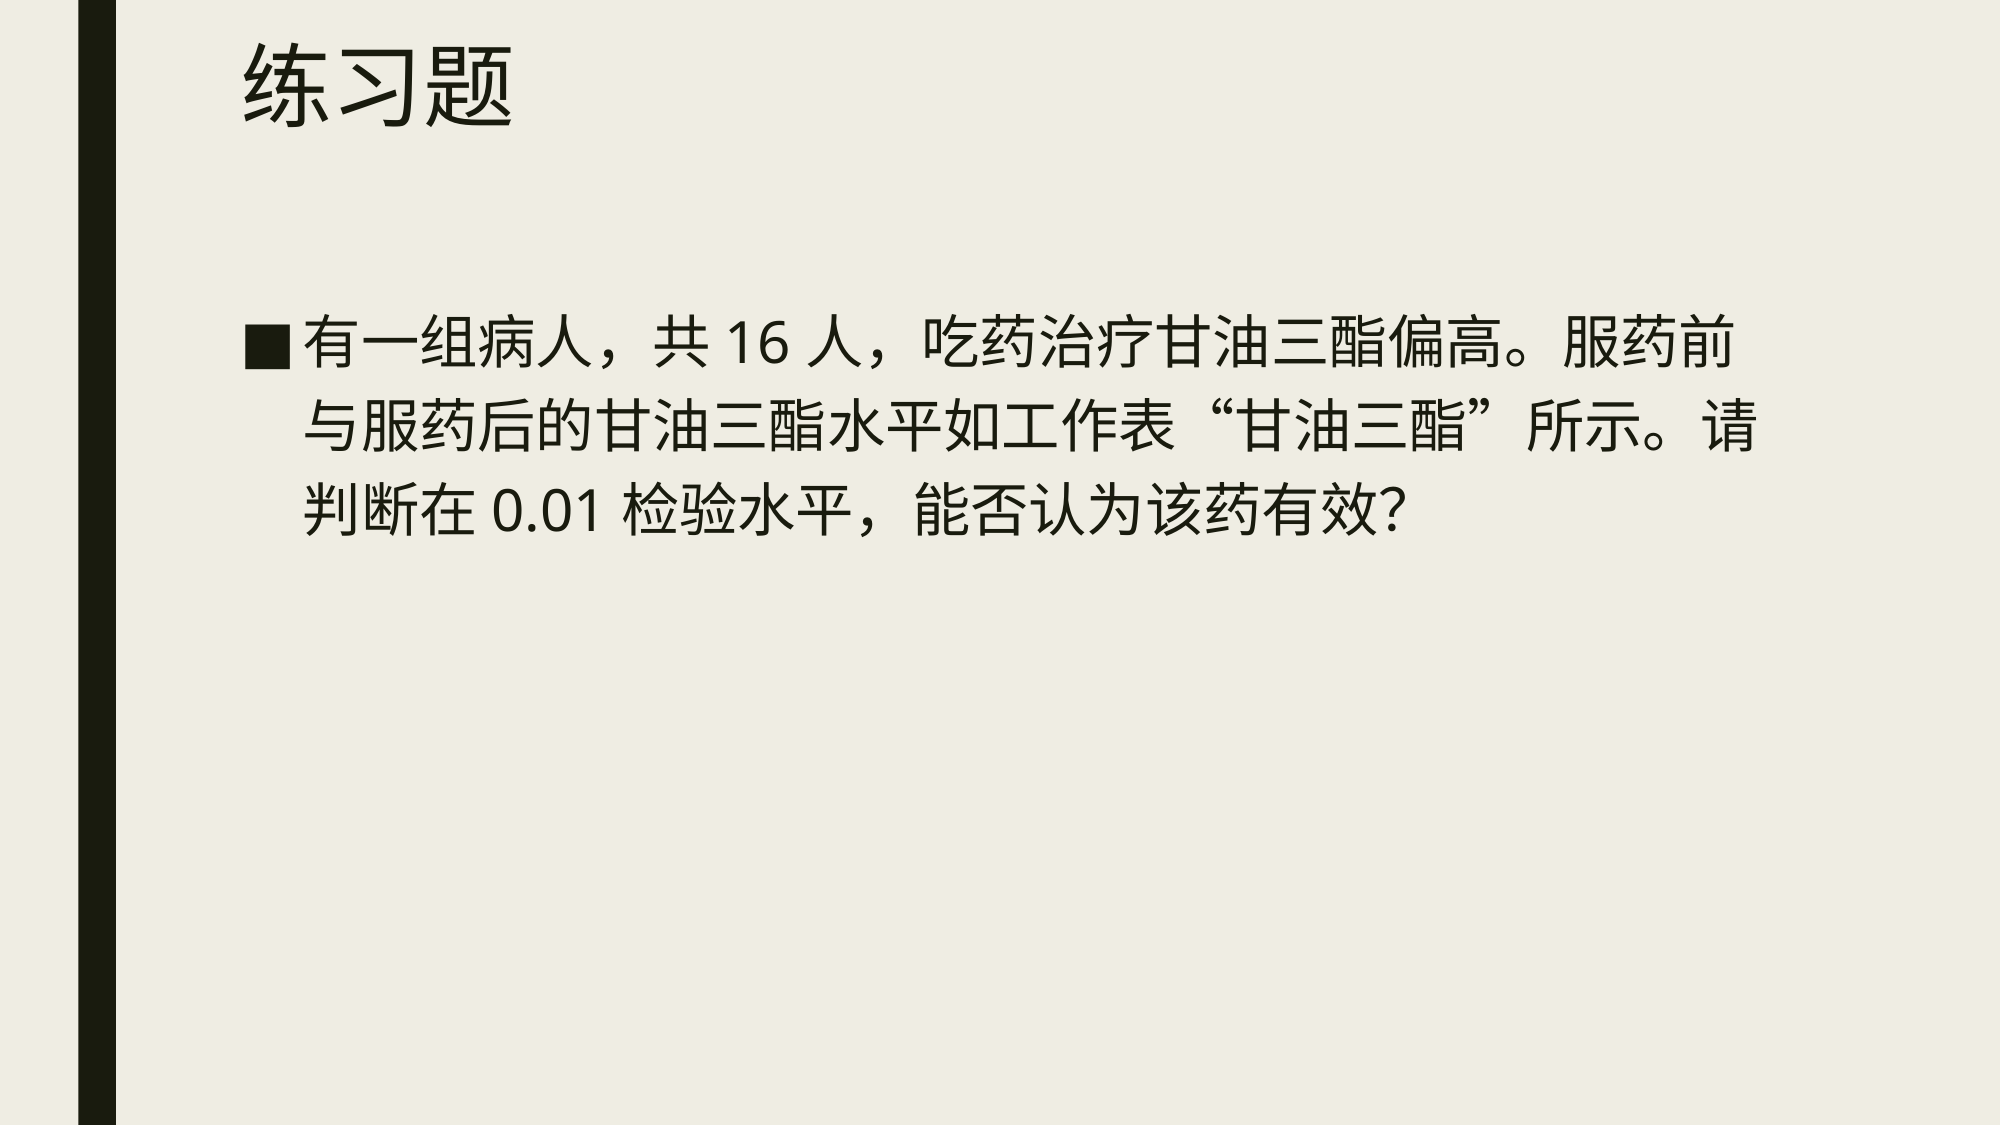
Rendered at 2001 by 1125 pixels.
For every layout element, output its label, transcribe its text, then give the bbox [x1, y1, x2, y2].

list 有一组病人，共16人，吃药治疗甘油三酯偏高。服药前与服药后的甘油三酯水平如工作表“甘油三酯”所示。请判断在0.01检验水平，能否认为该药有效？ [225, 283, 1800, 872]
title 练习题 [225, 35, 1800, 279]
